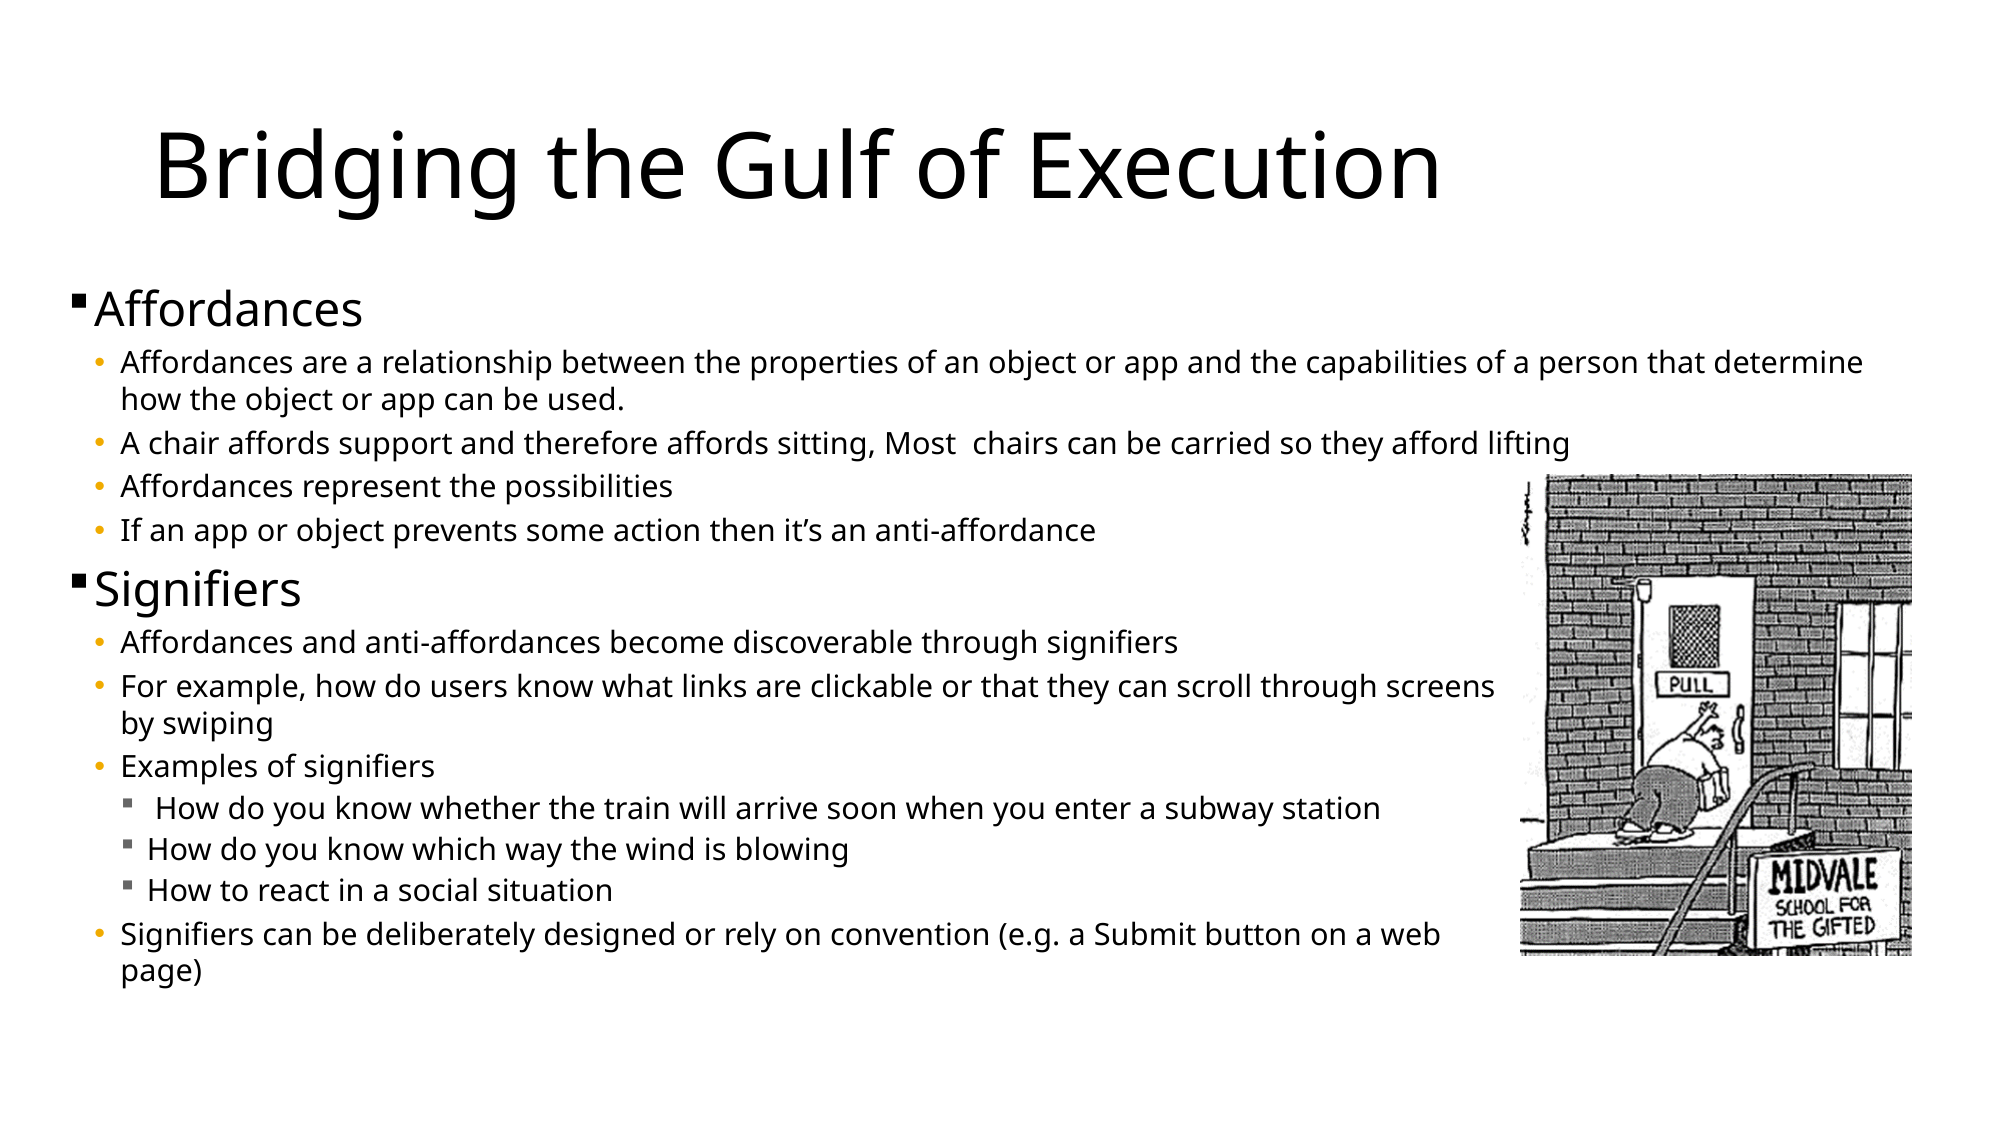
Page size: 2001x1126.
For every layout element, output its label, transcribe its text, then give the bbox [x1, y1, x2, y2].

title Bridging the Gulf of Execution [137, 59, 1863, 277]
picture [1519, 474, 1912, 956]
list Affordances Affordances are a relationship between the properties of an object or app and the capabilities of a person that determine how the object or app can be used. A chair affords support and therefore affords sitting, Most chairs can be carried so they afford lifting Affordances represent the possibilities If an app or object prevents some action then it’s an anti-affordance Signifiers Affordances and anti-affordances become discoverable through signifiers For example, how do users know what links are clickable or that they can scroll through screens by swiping Examples of signifiers How do you know whether the train will arrive soon when you enter a subway station How do you know which way the wind is blowing How to react in a social situation Signifiers can be deliberately designed or rely on convention (e.g. a Submit button on a web page) [53, 277, 1947, 998]
